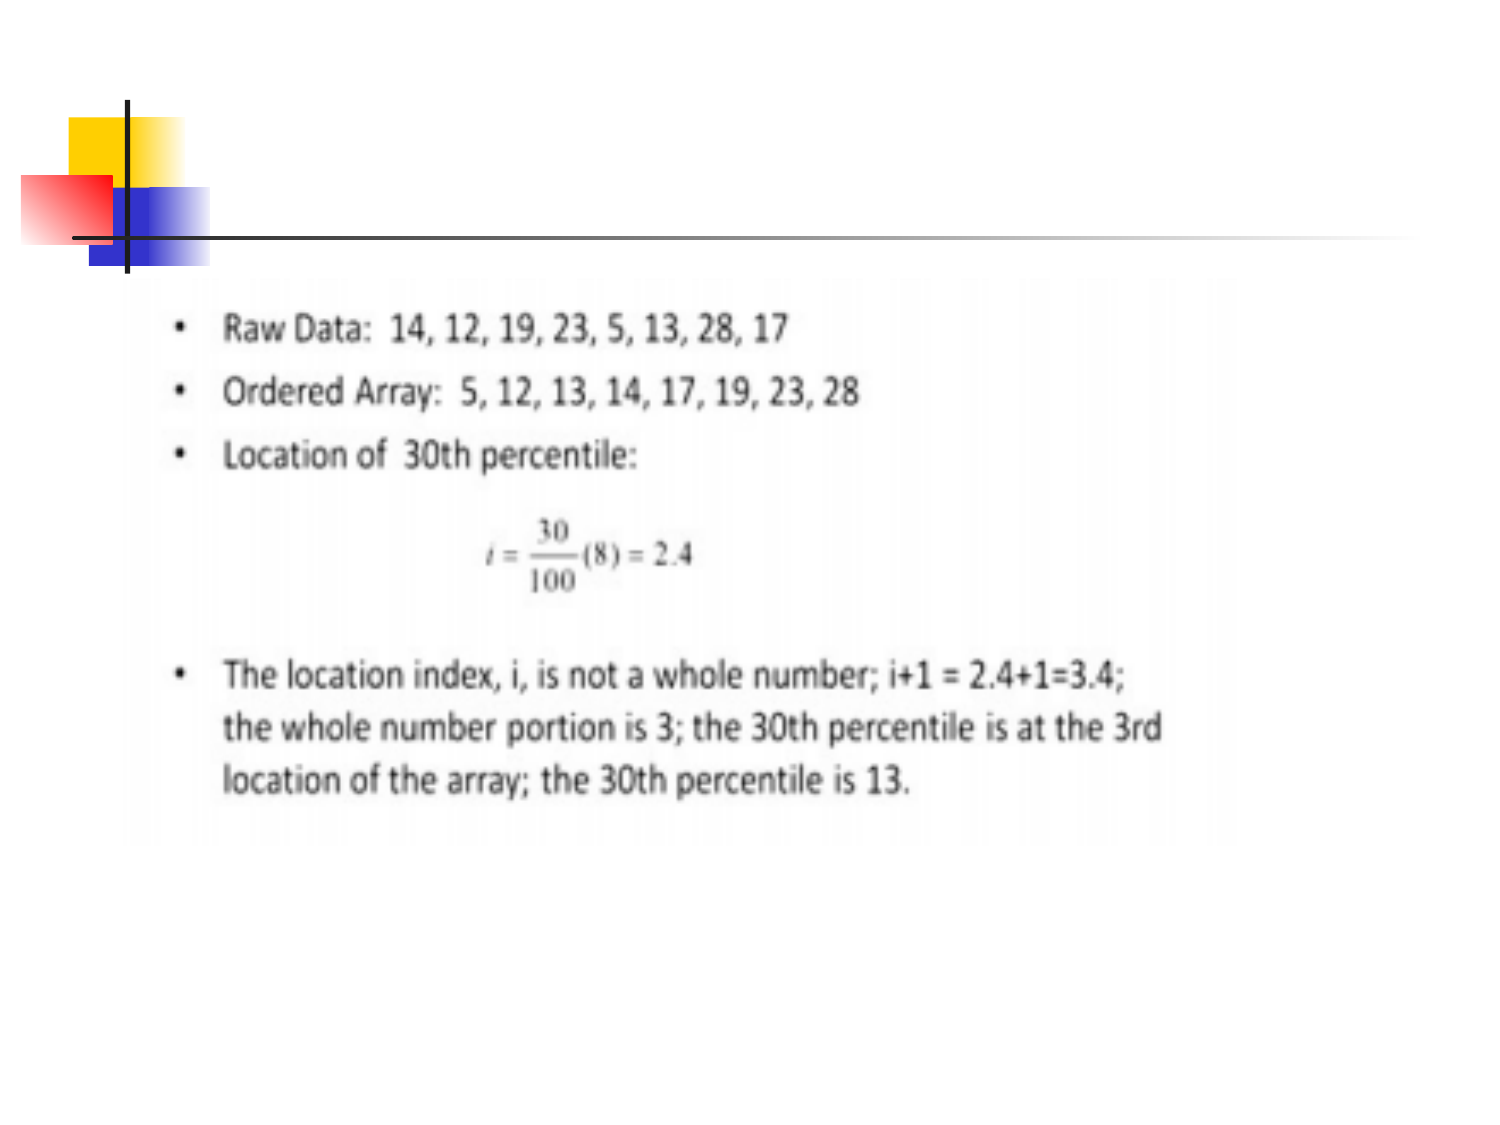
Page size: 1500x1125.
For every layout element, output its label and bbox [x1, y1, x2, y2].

picture [123, 278, 1247, 847]
